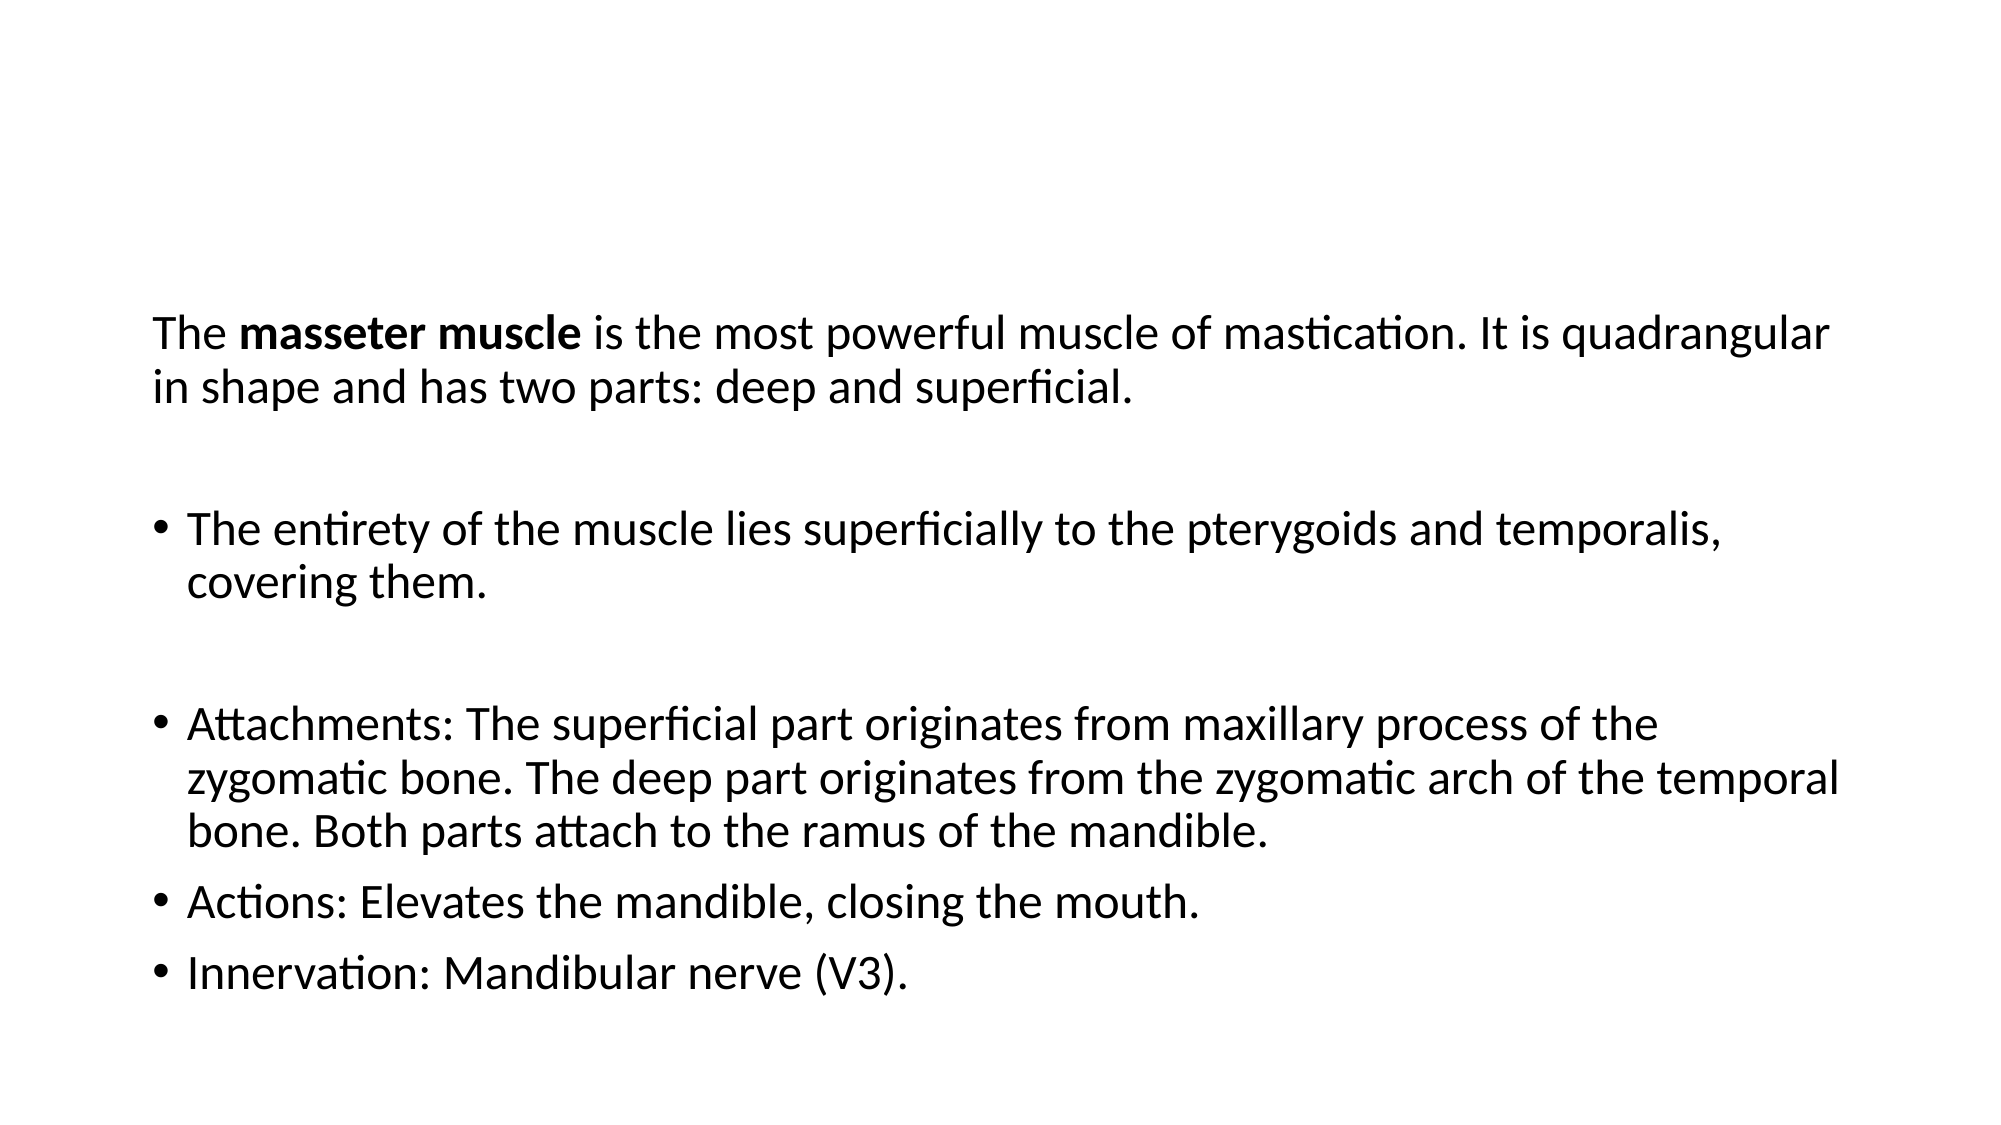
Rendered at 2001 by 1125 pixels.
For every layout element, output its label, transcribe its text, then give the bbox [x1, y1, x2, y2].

list The masseter muscle is the most powerful muscle of mastication. It is quadrangular in shape and has two parts: deep and superficial. The entirety of the muscle lies superficially to the pterygoids and temporalis, covering them. Attachments: The superficial part originates from maxillary process of the zygomatic bone. The deep part originates from the zygomatic arch of the temporal bone. Both parts attach to the ramus of the mandible. Actions: Elevates the mandible, closing the mouth. Innervation: Mandibular nerve (V3). [137, 299, 1863, 1014]
